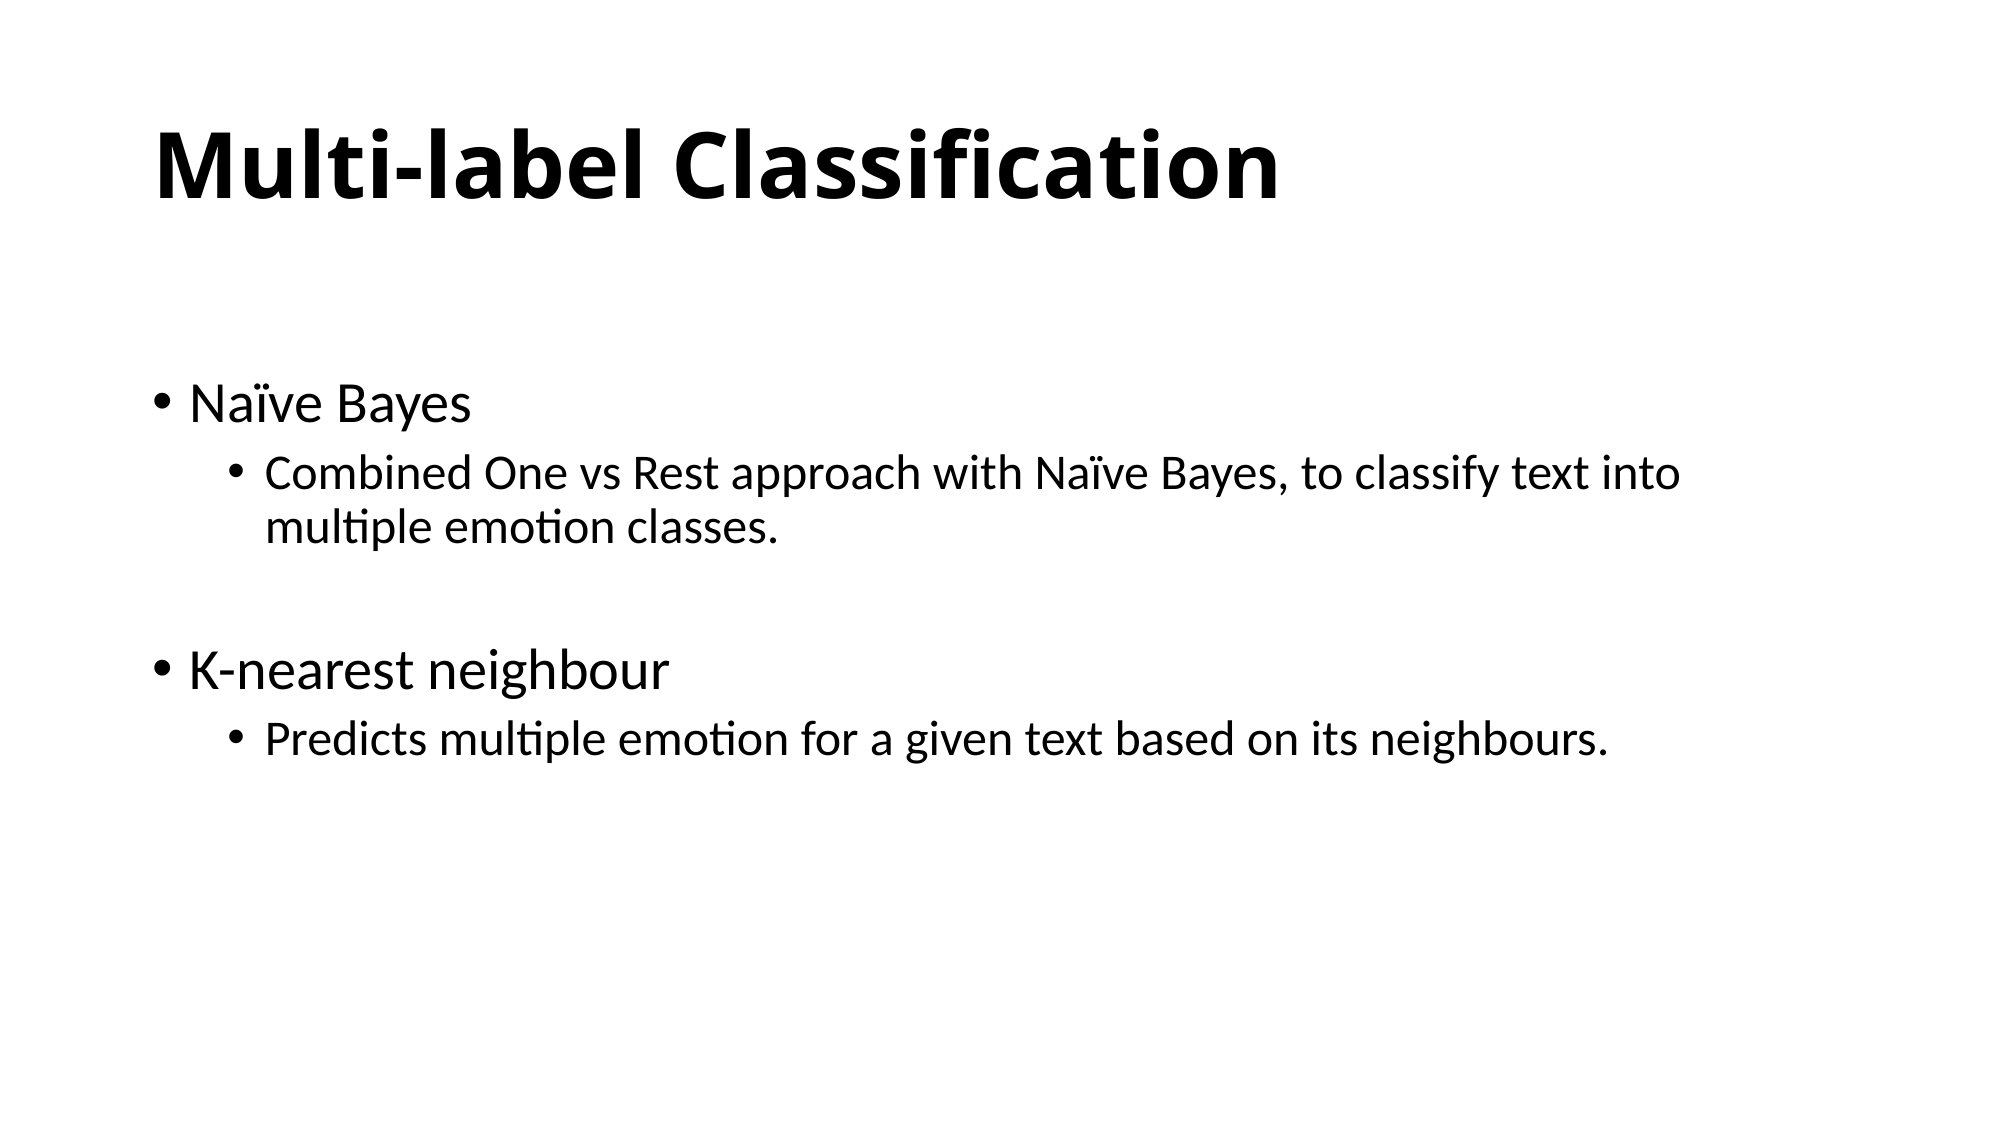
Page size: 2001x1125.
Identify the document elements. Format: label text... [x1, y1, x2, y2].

text_box Naïve Bayes Combined One vs Rest approach with Naïve Bayes, to classify text into multiple emotion classes. K-nearest neighbour Predicts multiple emotion for a given text based on its neighbours. [137, 299, 1863, 1013]
text_box Multi-label Classification [137, 59, 1863, 277]
